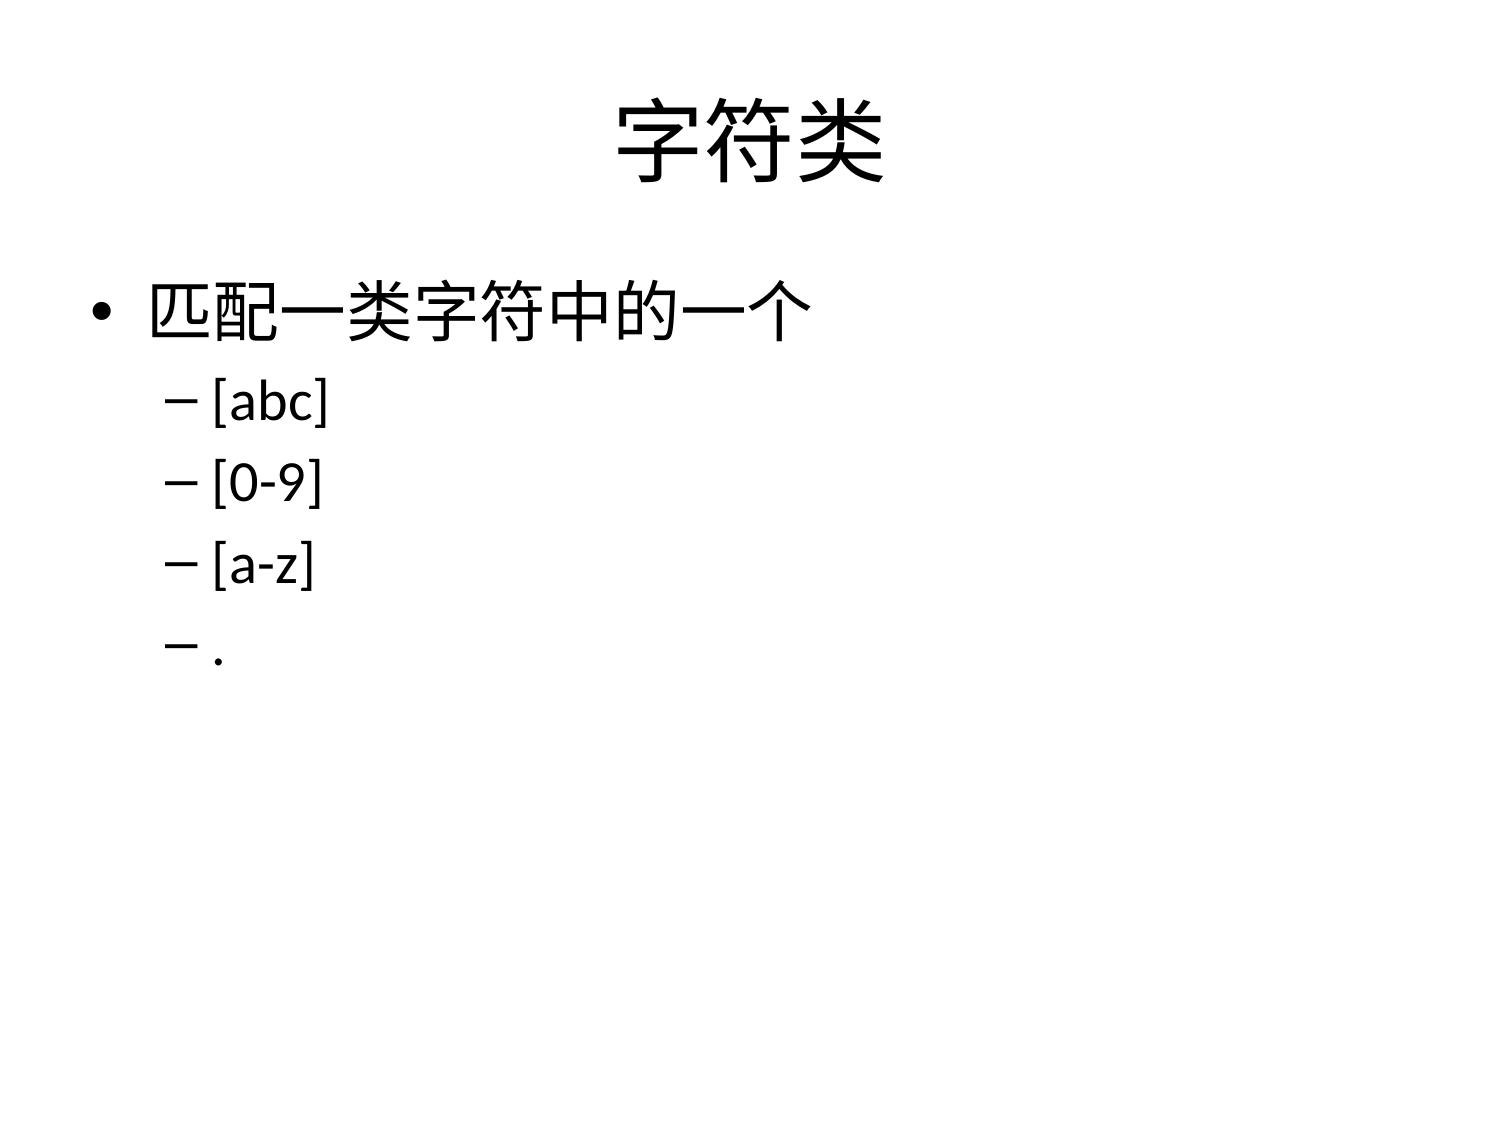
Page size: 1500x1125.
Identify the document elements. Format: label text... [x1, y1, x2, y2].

list 匹配一类字符中的一个 [abc] [0-9] [a-z] . [75, 262, 1425, 1005]
title 字符类 [75, 45, 1425, 233]
